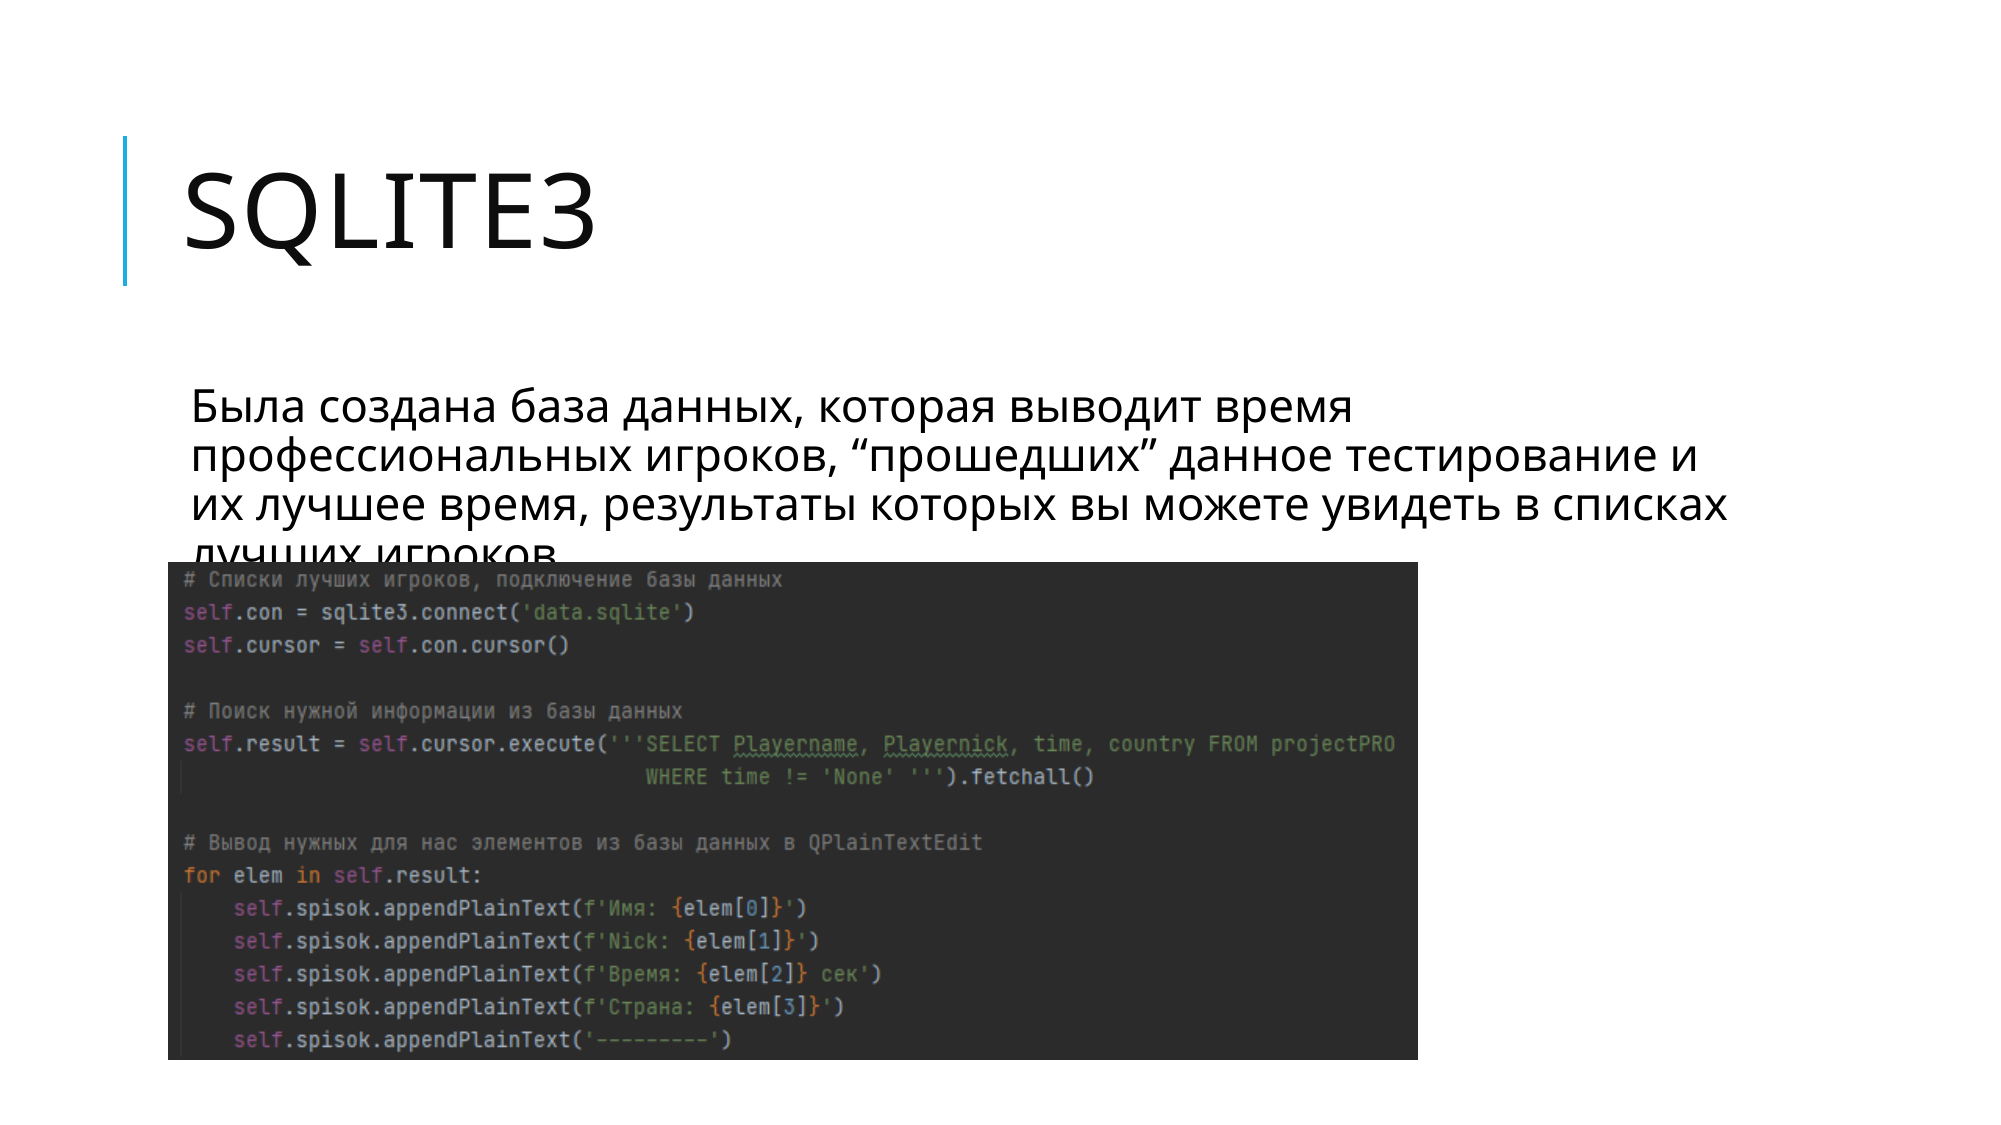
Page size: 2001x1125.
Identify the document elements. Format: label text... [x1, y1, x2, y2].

list Была создана база данных, которая выводит время профессиональных игроков, “прошедших” данное тестирование и их лучшее время, результаты которых вы можете увидеть в списках лучших игроков [168, 375, 1763, 563]
picture [167, 562, 1419, 1060]
title SQLITE3 [168, 96, 1763, 342]
